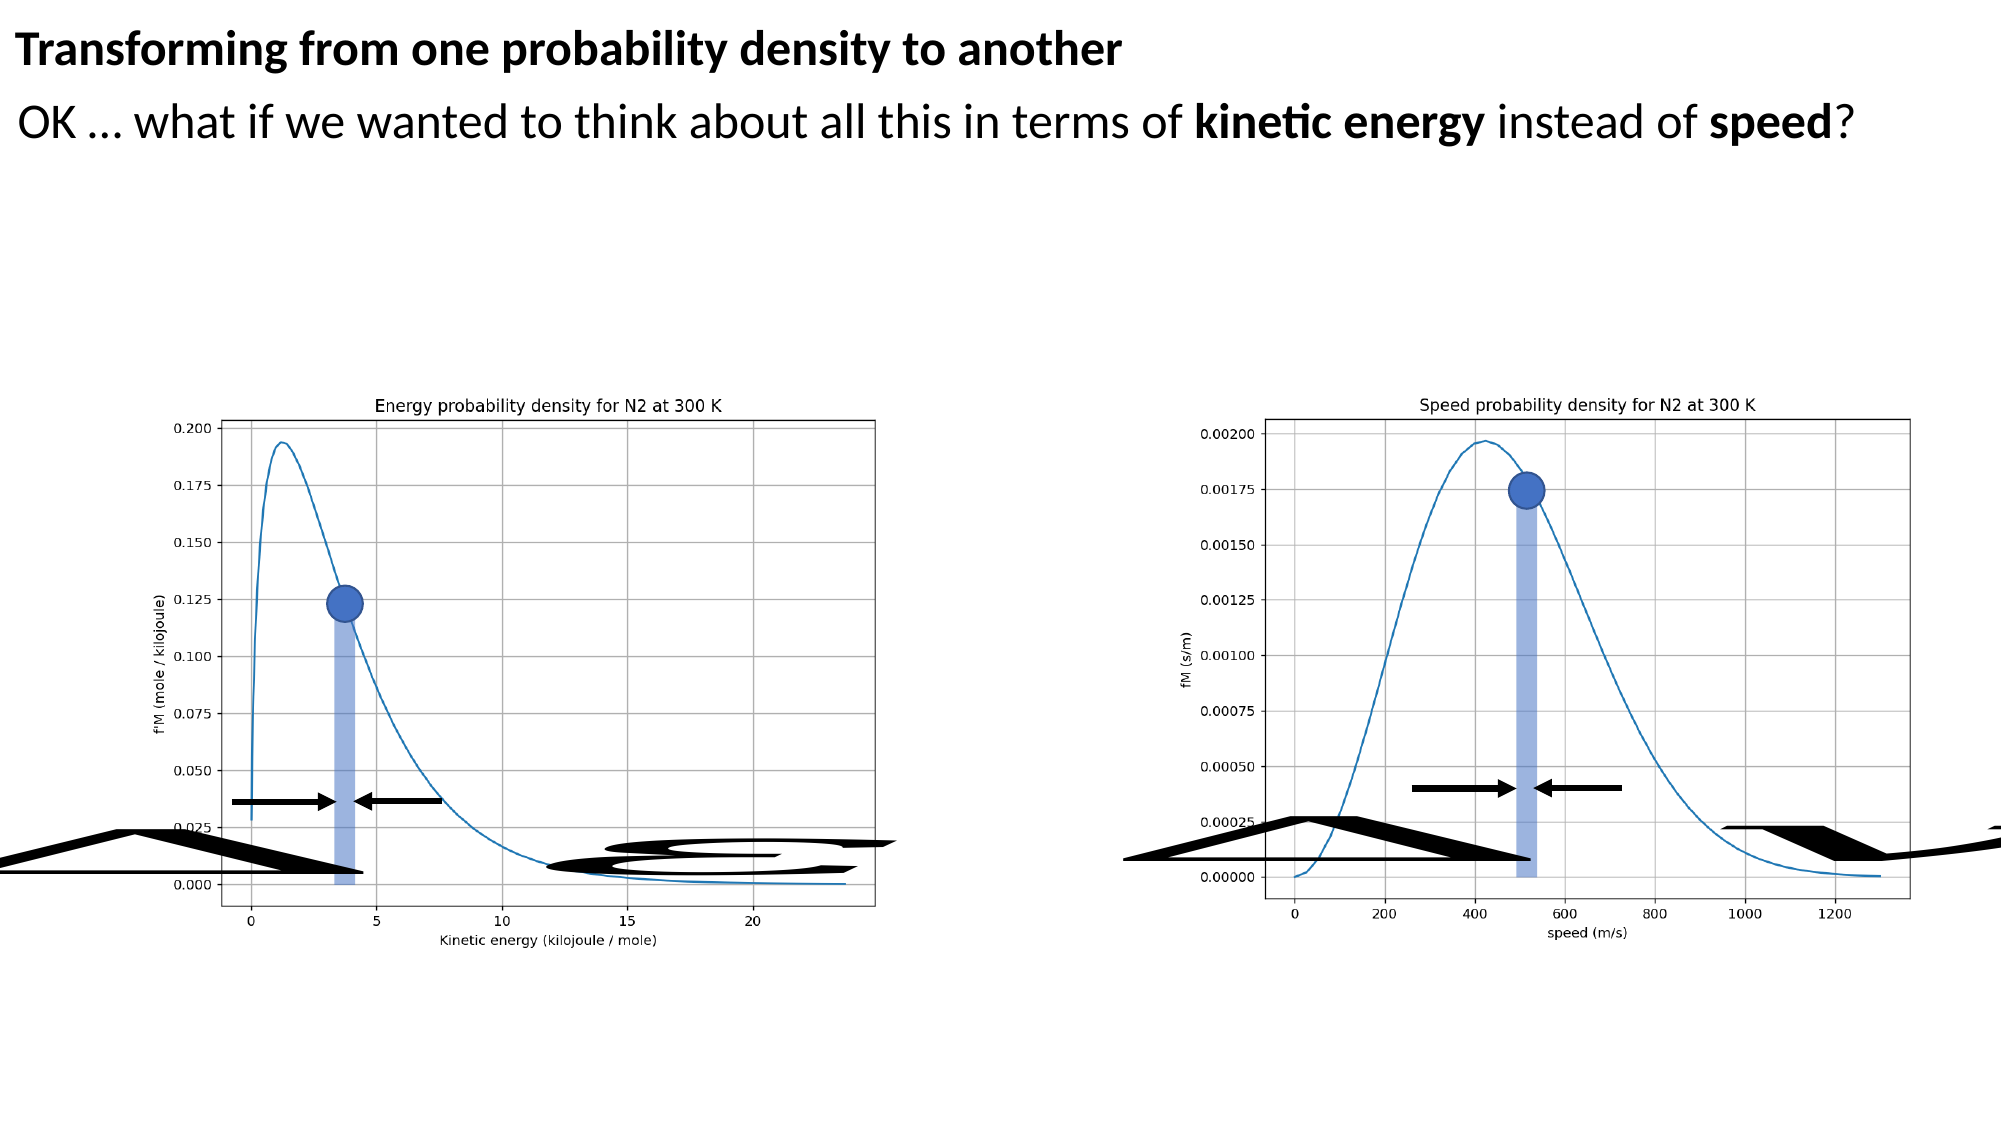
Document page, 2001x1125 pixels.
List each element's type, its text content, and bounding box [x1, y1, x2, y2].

text_box OK … what if we wanted to think about all this in terms of kinetic energy instead of speed? [2, 80, 2000, 156]
text_box Transforming from one probability density to another [0, 7, 1891, 83]
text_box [0, 344, 2000, 975]
